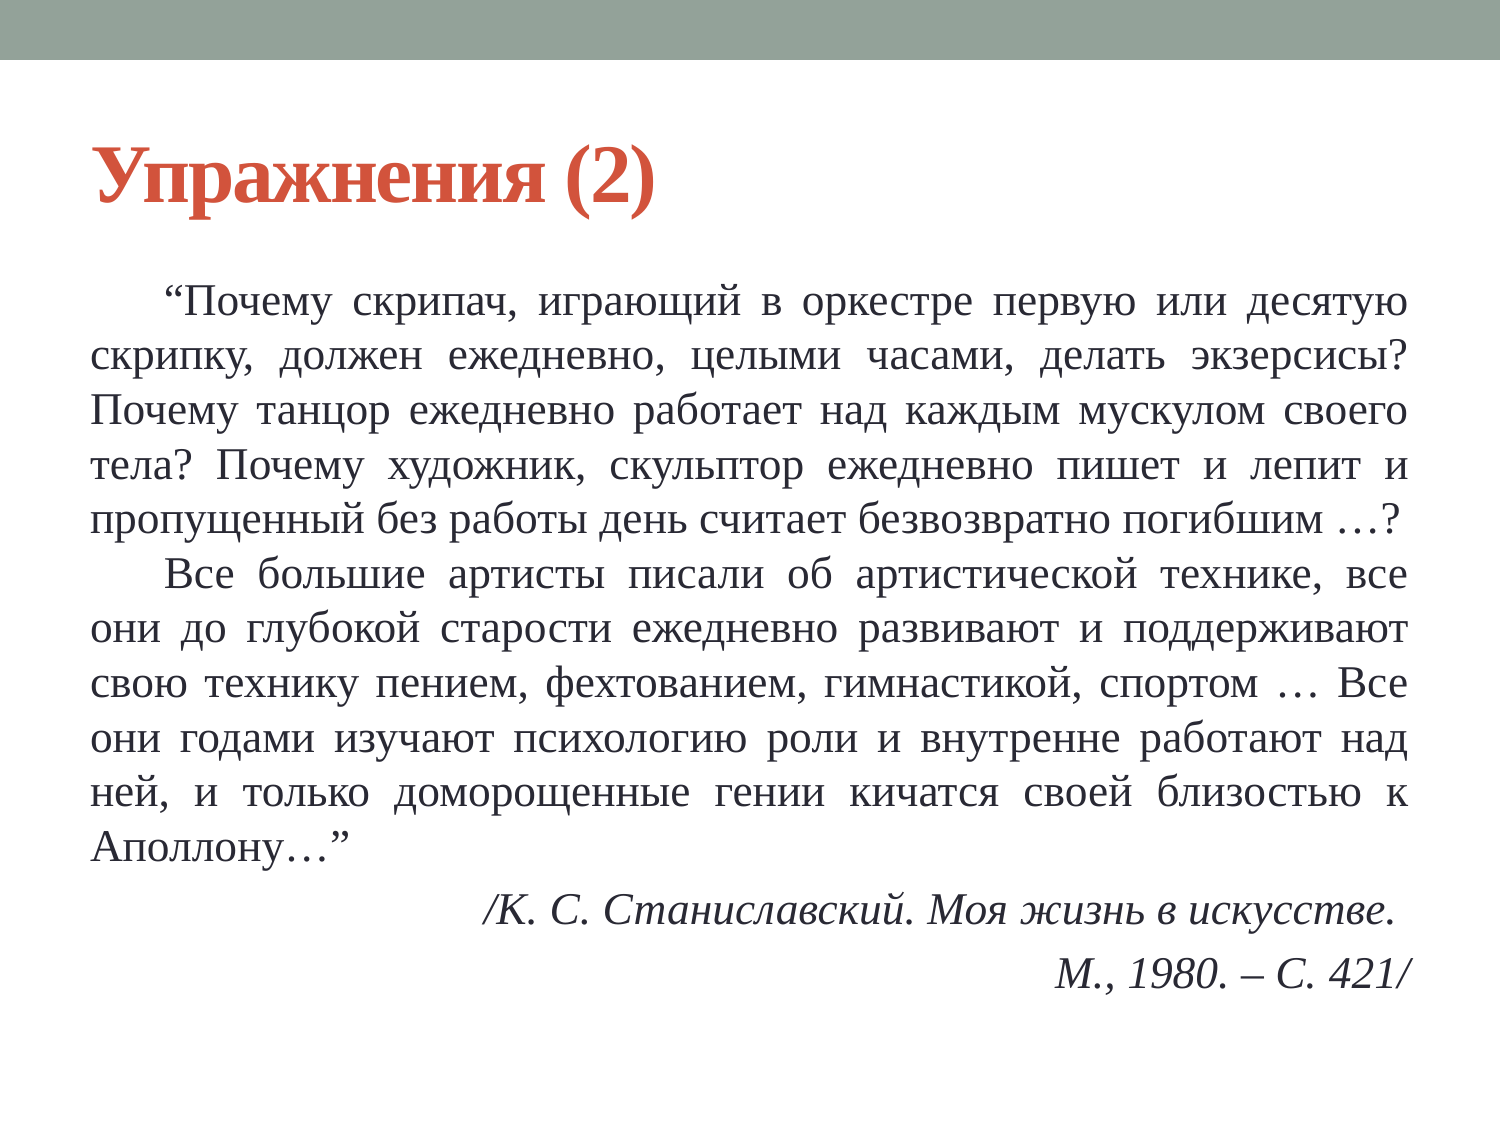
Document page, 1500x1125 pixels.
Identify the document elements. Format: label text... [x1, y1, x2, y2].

title Упражнения (2) [75, 87, 1425, 250]
list “Почему скрипач, играющий в оркестре первую или десятую скрипку, должен ежедневно, целыми часами, делать экзерсисы? Почему танцор ежедневно работает над каждым мускулом своего тела? Почему художник, скульптор ежедневно пишет и лепит и пропущенный без работы день считает безвозвратно погибшим …? Все большие артисты писали об артистической технике, все они до глубокой старости ежедневно развивают и поддерживают свою технику пением, фехтованием, гимнастикой, спортом … Все они годами изучают психологию роли и внутренне работают над ней, и только доморощенные гении кичатся своей близостью к Аполлону…” /К. С. Станиславский. Моя жизнь в искусстве. М., 1980. – С. 421/ [75, 262, 1425, 1063]
